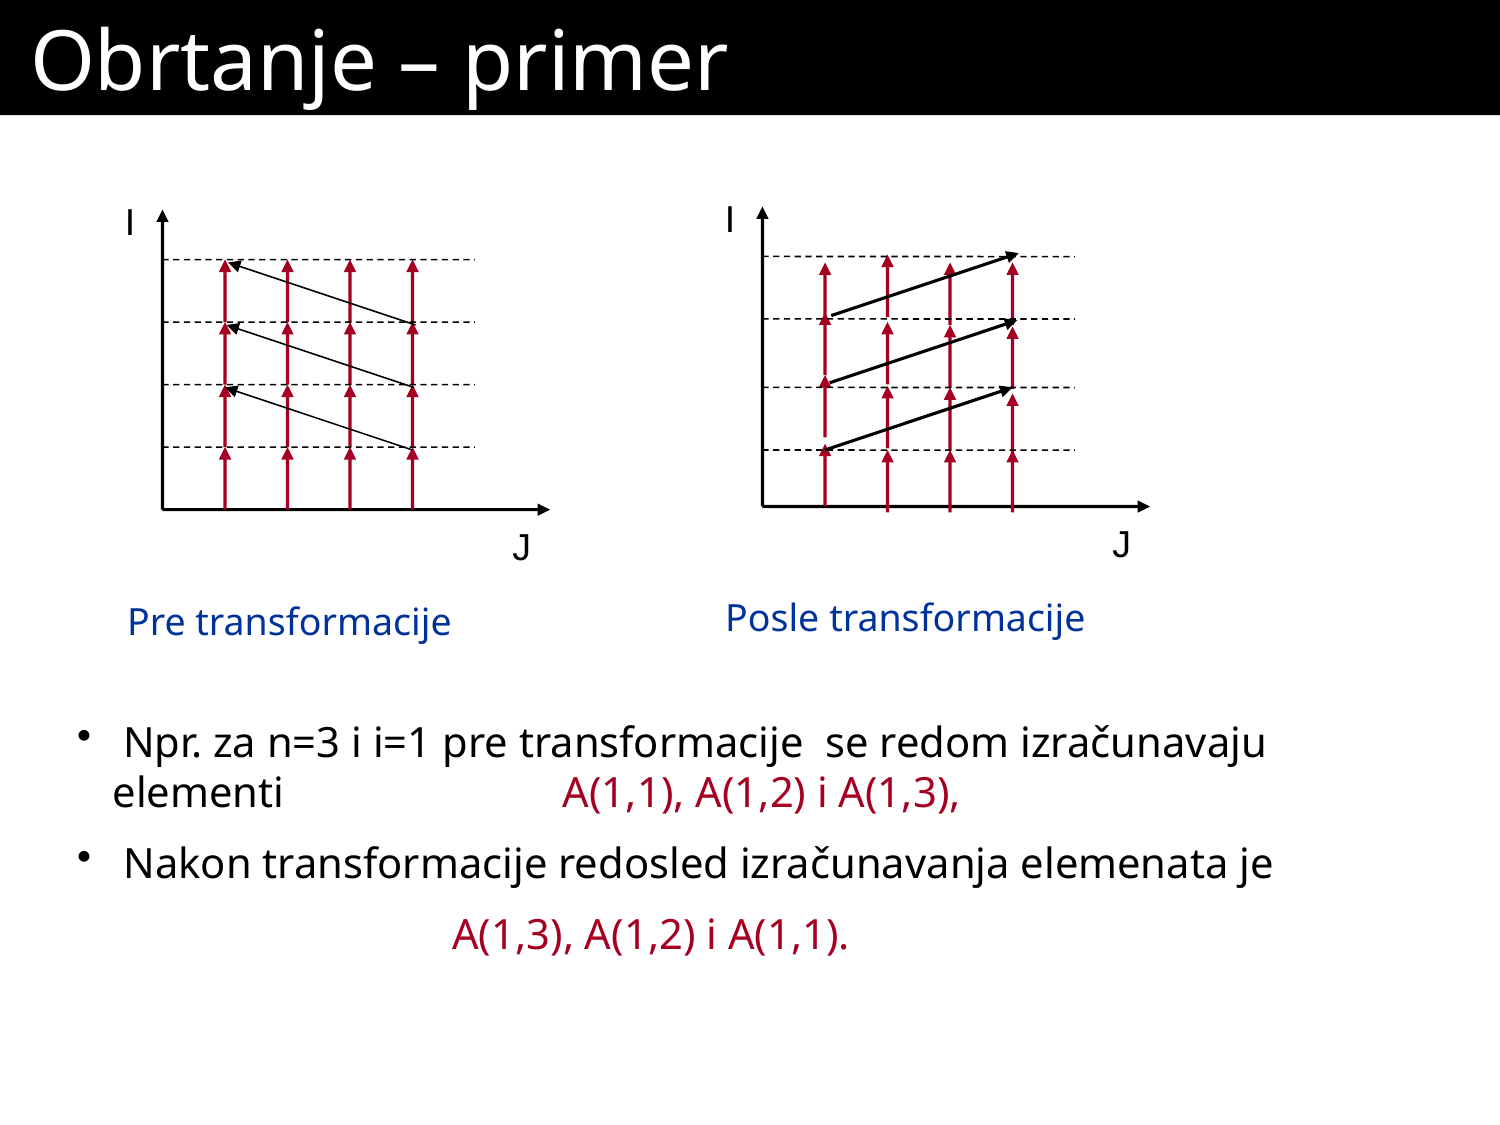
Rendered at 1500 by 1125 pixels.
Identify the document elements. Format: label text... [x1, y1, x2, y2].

text_box [943, 451, 957, 513]
text_box [943, 262, 956, 275]
text_box [226, 323, 415, 388]
text_box [228, 260, 416, 326]
text_box [281, 448, 294, 510]
text_box [881, 321, 894, 363]
text_box [218, 259, 232, 323]
text_box [343, 323, 357, 366]
text_box [281, 385, 294, 408]
text_box Npr. za n=3 i i=1 pre transformacije se redom izračunavaju elementi A(1,1), A(1,2) i A(1,3), Nakon transformacije redosled izračunavanja elemenata je A(1,3), A(1,2) i A(1,1). [62, 708, 1409, 965]
text_box [1006, 326, 1019, 387]
text_box [406, 260, 419, 322]
text_box I [710, 187, 751, 248]
text_box [831, 251, 1019, 316]
text_box [1013, 500, 1150, 512]
text_box [824, 385, 1013, 451]
text_box [343, 448, 357, 510]
text_box [881, 451, 894, 513]
text_box I [110, 190, 151, 251]
text_box [1006, 451, 1019, 513]
text_box [281, 323, 294, 345]
text_box [406, 387, 419, 447]
text_box [821, 443, 828, 450]
text_box [343, 259, 357, 303]
text_box [1006, 393, 1019, 450]
text_box [218, 448, 232, 510]
title Obrtanje – primer [0, 0, 1500, 116]
text_box [225, 385, 413, 451]
text_box [818, 314, 832, 375]
text_box [343, 385, 357, 429]
text_box [156, 209, 169, 259]
text_box [281, 260, 294, 282]
text_box [406, 448, 419, 510]
text_box J [1097, 512, 1147, 573]
text_box [819, 375, 832, 438]
text_box [218, 385, 232, 448]
text_box [943, 325, 957, 342]
text_box [406, 324, 419, 384]
text_box [413, 503, 550, 515]
text_box [756, 206, 769, 256]
text_box Pre transformacije [112, 590, 477, 650]
text_box [818, 450, 832, 507]
text_box [829, 318, 1018, 383]
text_box [943, 388, 957, 408]
text_box [218, 323, 232, 385]
text_box [1006, 262, 1019, 319]
text_box [818, 262, 832, 325]
text_box [881, 257, 894, 296]
text_box Posle transformacije [710, 587, 1111, 647]
text_box [881, 388, 894, 428]
text_box J [497, 515, 547, 576]
